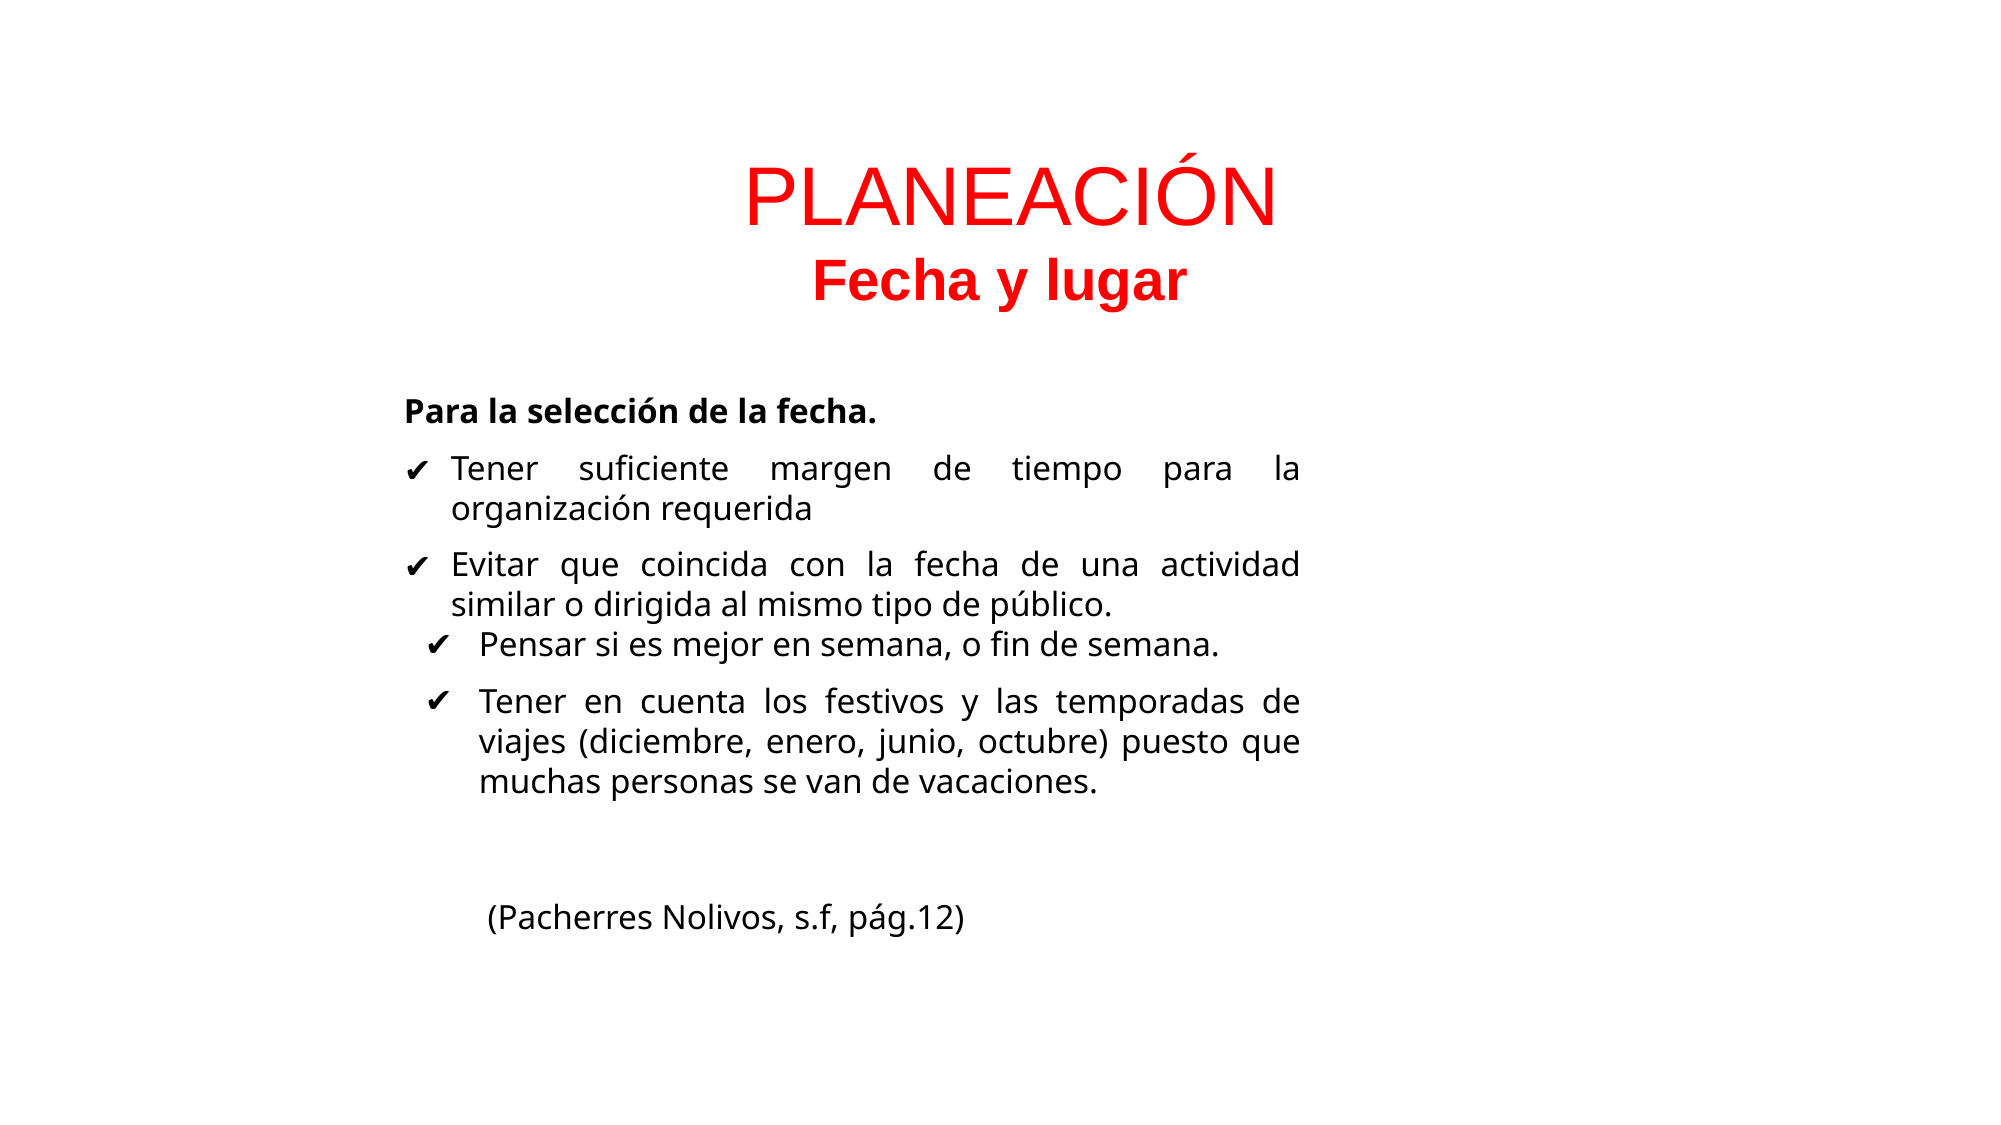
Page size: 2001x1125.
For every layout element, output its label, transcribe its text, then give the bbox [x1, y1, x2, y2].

text_box PLANEACIÓN Fecha y lugar [264, 134, 1736, 195]
text_box Para la selección de la fecha. Tener suficiente margen de tiempo para la organización requerida Evitar que coincida con la fecha de una actividad similar o dirigida al mismo tipo de público. Pensar si es mejor en semana, o fin de semana. Tener en cuenta los festivos y las temporadas de viajes (diciembre, enero, junio, octubre) puesto que muchas personas se van de vacaciones. (Pacherres Nolivos, s.f, pág.12) [388, 383, 1318, 1001]
